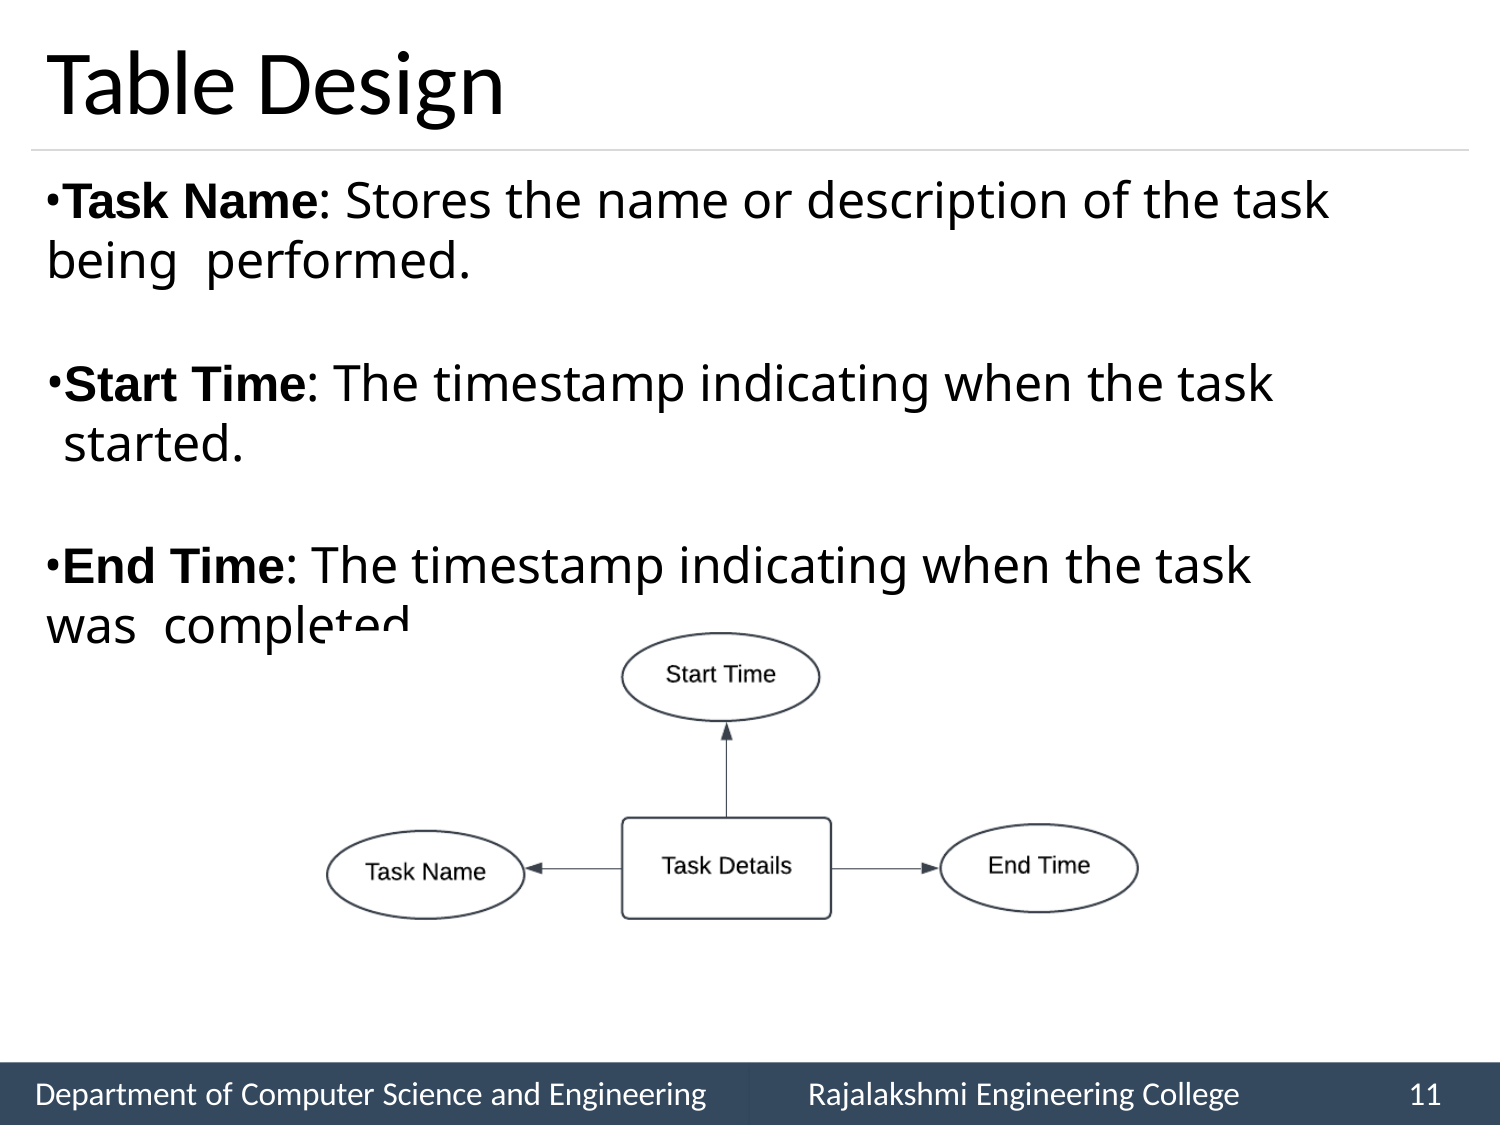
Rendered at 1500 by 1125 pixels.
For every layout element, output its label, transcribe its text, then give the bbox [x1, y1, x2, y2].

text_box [0, 1058, 1500, 1125]
picture [324, 631, 1140, 921]
text_box Task Name: Stores the name or description of the task being performed. Start Time: The timestamp indicating when the task started. End Time: The timestamp indicating when the task was completed. [44, 166, 1416, 654]
title Table Design [44, 20, 517, 166]
